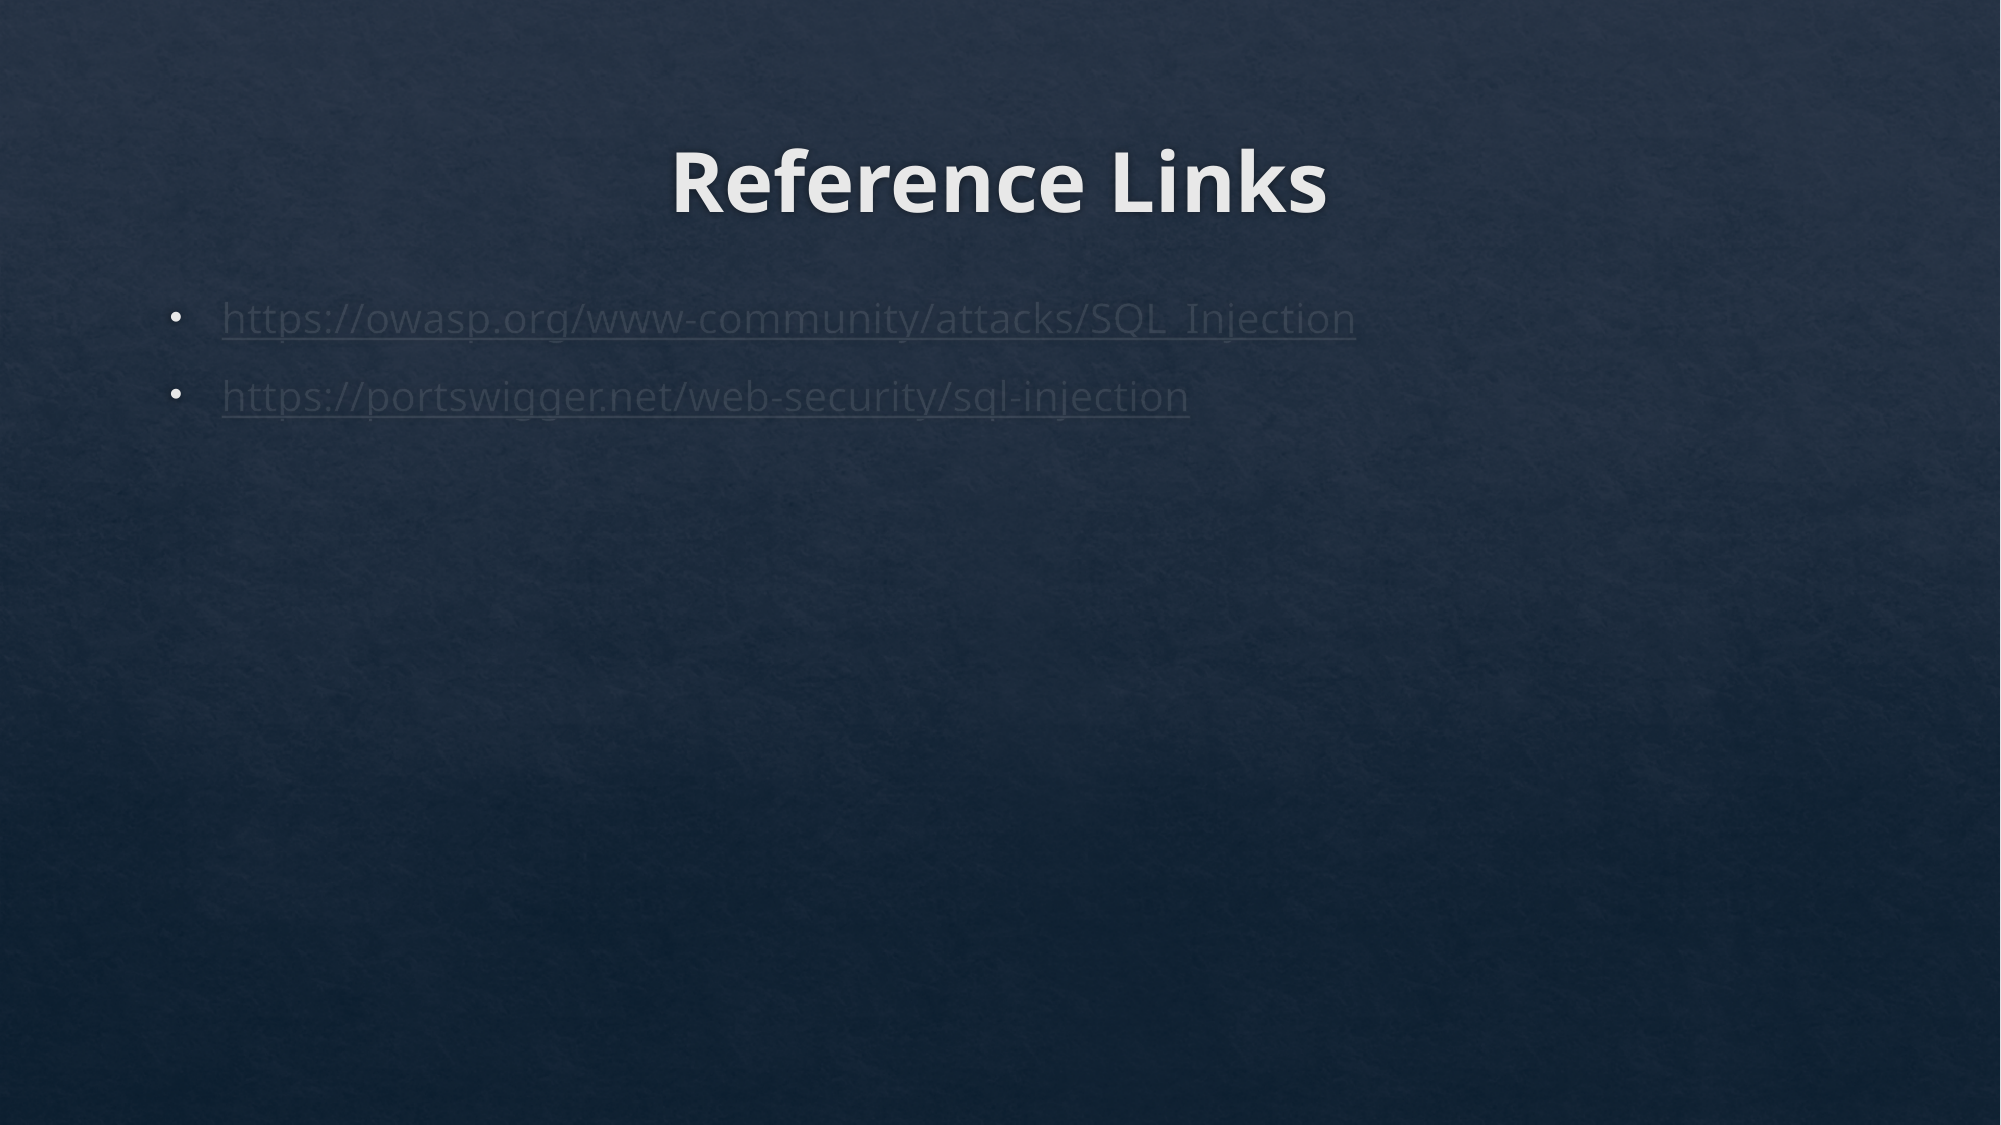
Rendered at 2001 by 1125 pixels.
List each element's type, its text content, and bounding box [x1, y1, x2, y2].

list https://owasp.org/www-community/attacks/SQL_Injection https://portswigger.net/web-security/sql-injection [149, 284, 1849, 950]
title Reference Links [149, 99, 1849, 260]
